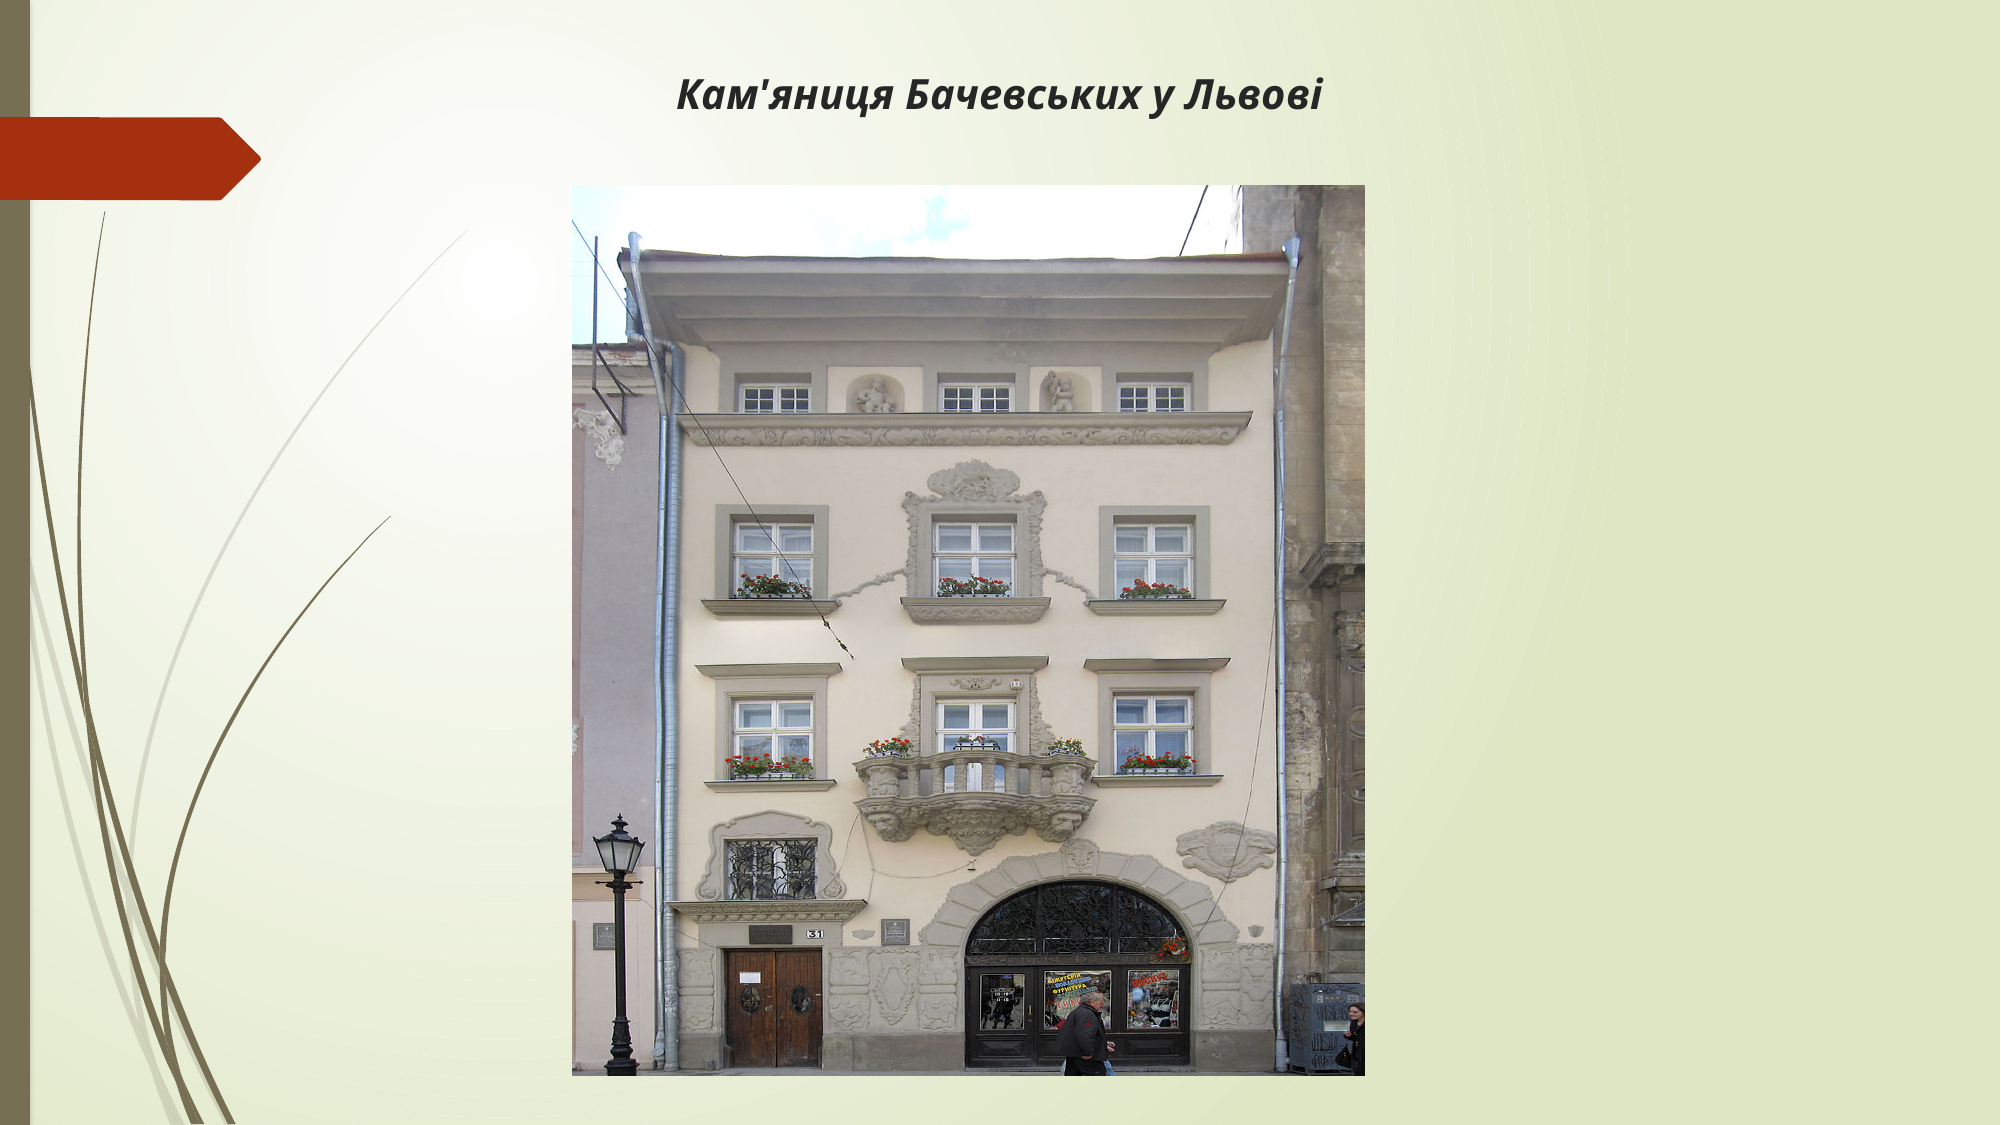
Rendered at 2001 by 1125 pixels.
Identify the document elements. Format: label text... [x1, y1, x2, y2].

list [572, 185, 1365, 1076]
title Кам'яниця Бачевських у Львові [137, 59, 1863, 186]
